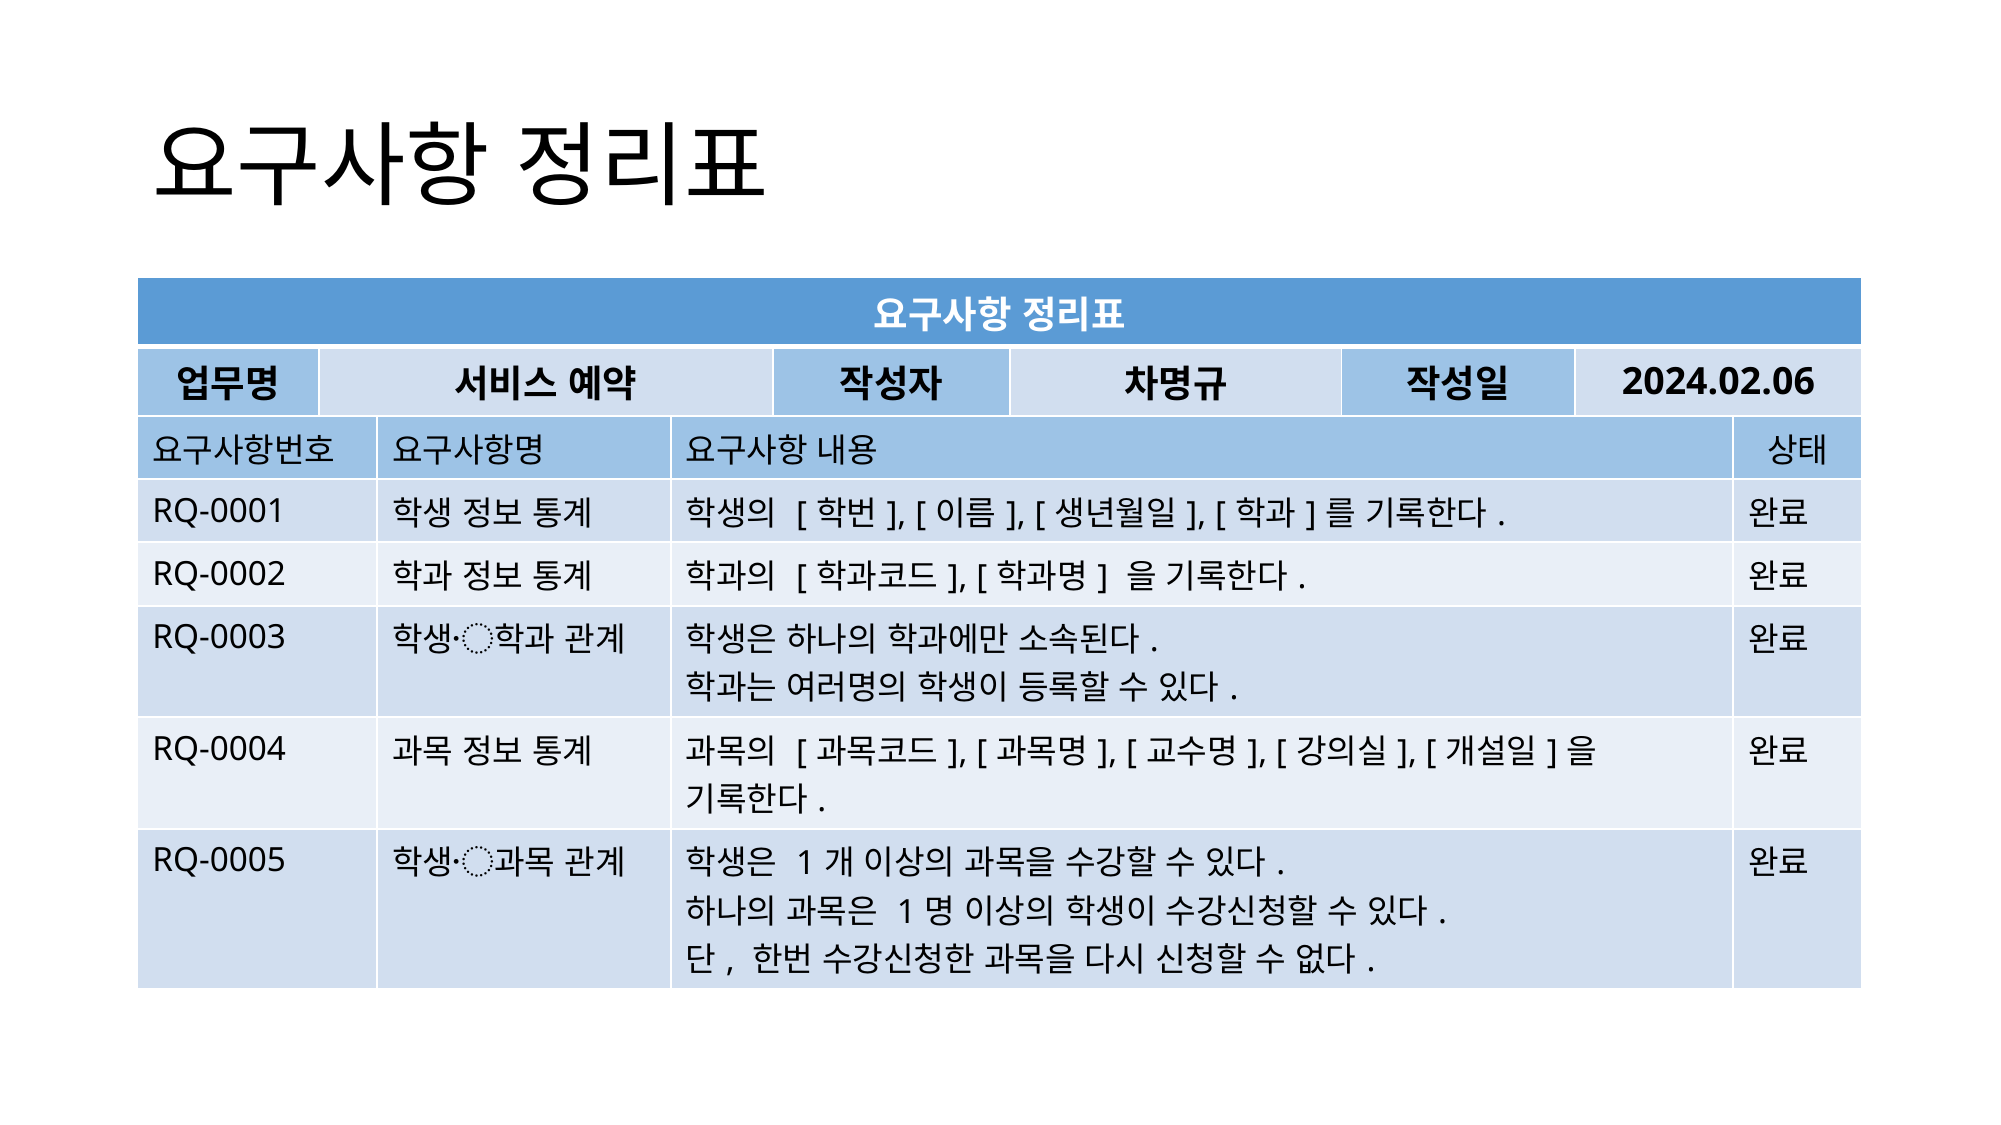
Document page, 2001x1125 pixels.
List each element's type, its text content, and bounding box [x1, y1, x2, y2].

table_cell RQ-0003 [138, 607, 376, 716]
table_cell RQ-0001 [138, 480, 376, 541]
table_header 요구사항 정리표 [138, 278, 1861, 344]
table_cell 학생〮학과 관계 [378, 607, 670, 716]
table_cell 요구사항번호 [138, 417, 376, 478]
table_cell 차명규 [1011, 349, 1341, 415]
table_cell 요구사항명 [378, 417, 670, 478]
title 요구사항 정리표 [137, 59, 1863, 276]
table_cell 학생〮과목 관계 [378, 830, 670, 988]
table_cell 업무명 [138, 349, 318, 415]
table_cell 상태 [1734, 417, 1861, 478]
table_cell 작성자 [774, 349, 1009, 415]
table_cell 작성일 [1342, 349, 1574, 415]
table_cell 학과의 [학과코드], [학과명] 을 기록한다. [672, 543, 1732, 605]
table_cell 과목의 [과목코드], [과목명], [교수명], [강의실], [개설일]을 기록한다. [672, 718, 1732, 828]
table_cell 학생은 1개 이상의 과목을 수강할 수 있다. 하나의 과목은 1명 이상의 학생이 수강신청할 수 있다. 단, 한번 수강신청한 과목을 다시 신청할 수 없다. [672, 830, 1732, 988]
table_cell 완료 [1734, 607, 1861, 716]
table_cell 완료 [1734, 480, 1861, 541]
table_cell 과목 정보 통계 [378, 718, 670, 828]
table_cell 완료 [1734, 543, 1861, 605]
table_cell 요구사항 내용 [672, 417, 1732, 478]
table_cell RQ-0005 [138, 830, 376, 988]
table_cell 학과 정보 통계 [378, 543, 670, 605]
table_cell 완료 [1734, 718, 1861, 828]
table_cell 완료 [1734, 830, 1861, 988]
table_cell 학생은 하나의 학과에만 소속된다. 학과는 여러명의 학생이 등록할 수 있다. [672, 607, 1732, 716]
table_cell 2024.02.06 [1576, 349, 1861, 415]
table_cell 학생의 [학번], [이름], [생년월일], [학과]를 기록한다. [672, 480, 1732, 541]
table_cell RQ-0002 [138, 543, 376, 605]
table_cell RQ-0004 [138, 718, 376, 828]
table_cell 학생 정보 통계 [378, 480, 670, 541]
table_cell 서비스 예약 [320, 349, 772, 415]
